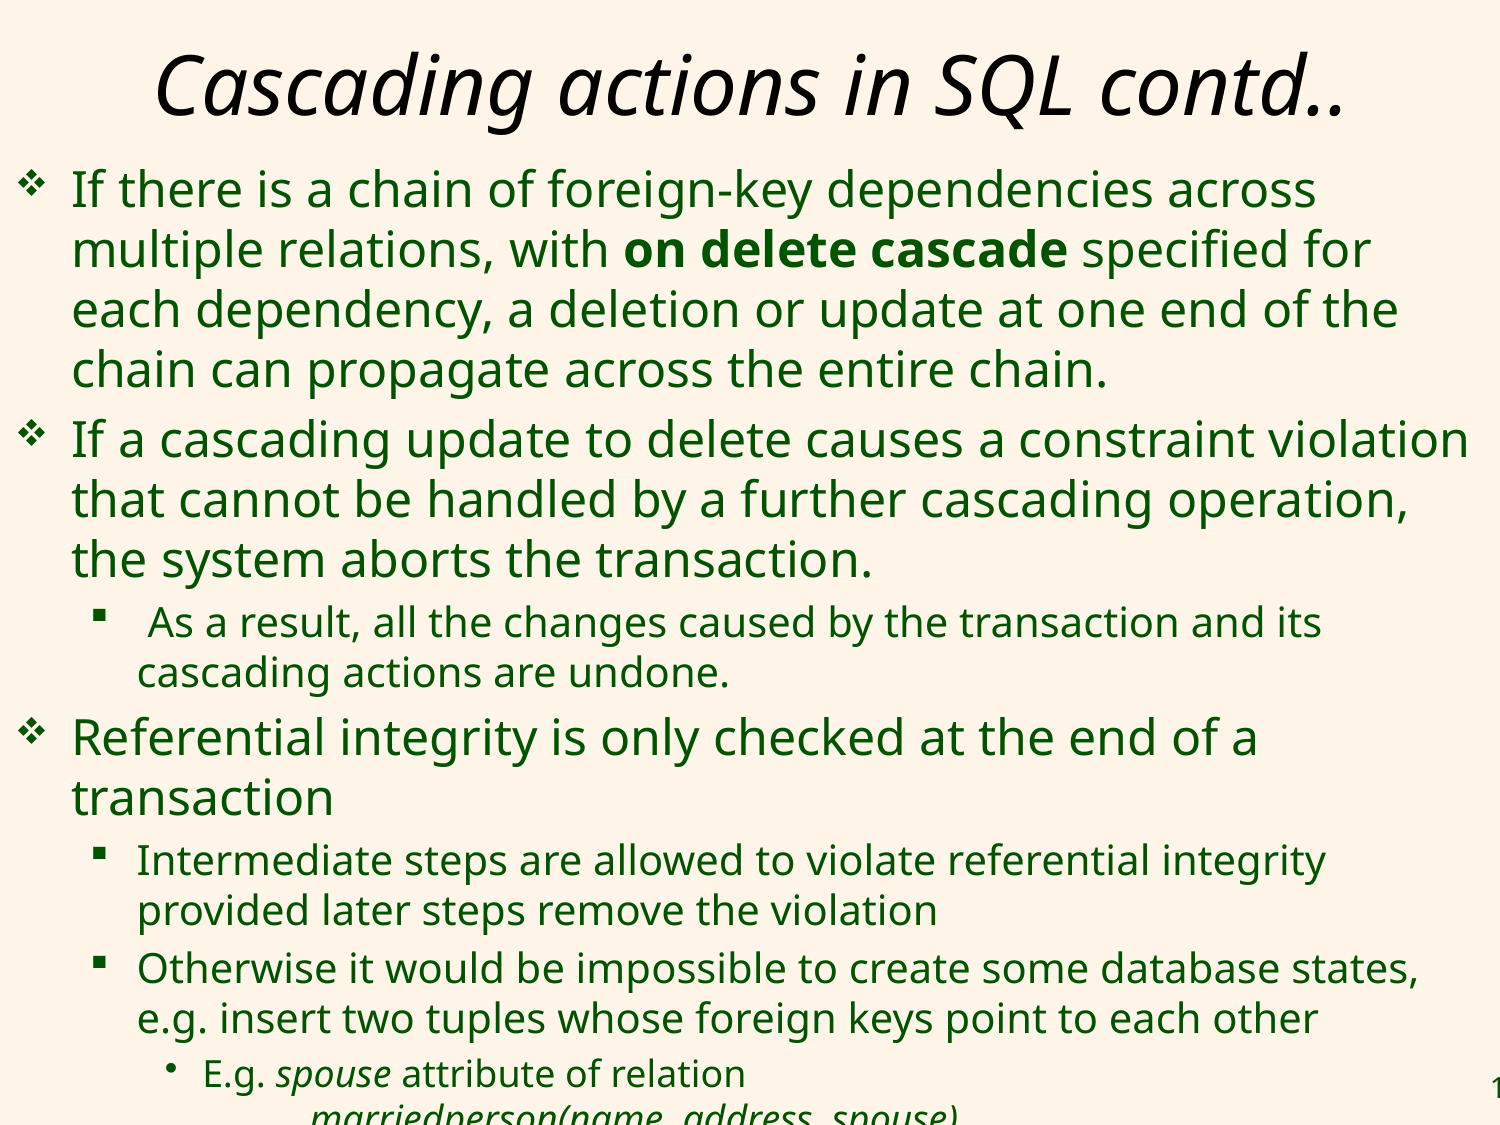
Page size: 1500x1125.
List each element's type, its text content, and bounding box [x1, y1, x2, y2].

title Cascading actions in SQL contd.. [137, 0, 1413, 149]
list If there is a chain of foreign-key dependencies across multiple relations, with on delete cascade specified for each dependency, a deletion or update at one end of the chain can propagate across the entire chain. If a cascading update to delete causes a constraint violation that cannot be handled by a further cascading operation, the system aborts the transaction. As a result, all the changes caused by the transaction and its cascading actions are undone. Referential integrity is only checked at the end of a transaction Intermediate steps are allowed to violate referential integrity provided later steps remove the violation Otherwise it would be impossible to create some database states, e.g. insert two tuples whose foreign keys point to each other E.g. spouse attribute of relation marriedperson(name, address, spouse) [0, 149, 1500, 1125]
